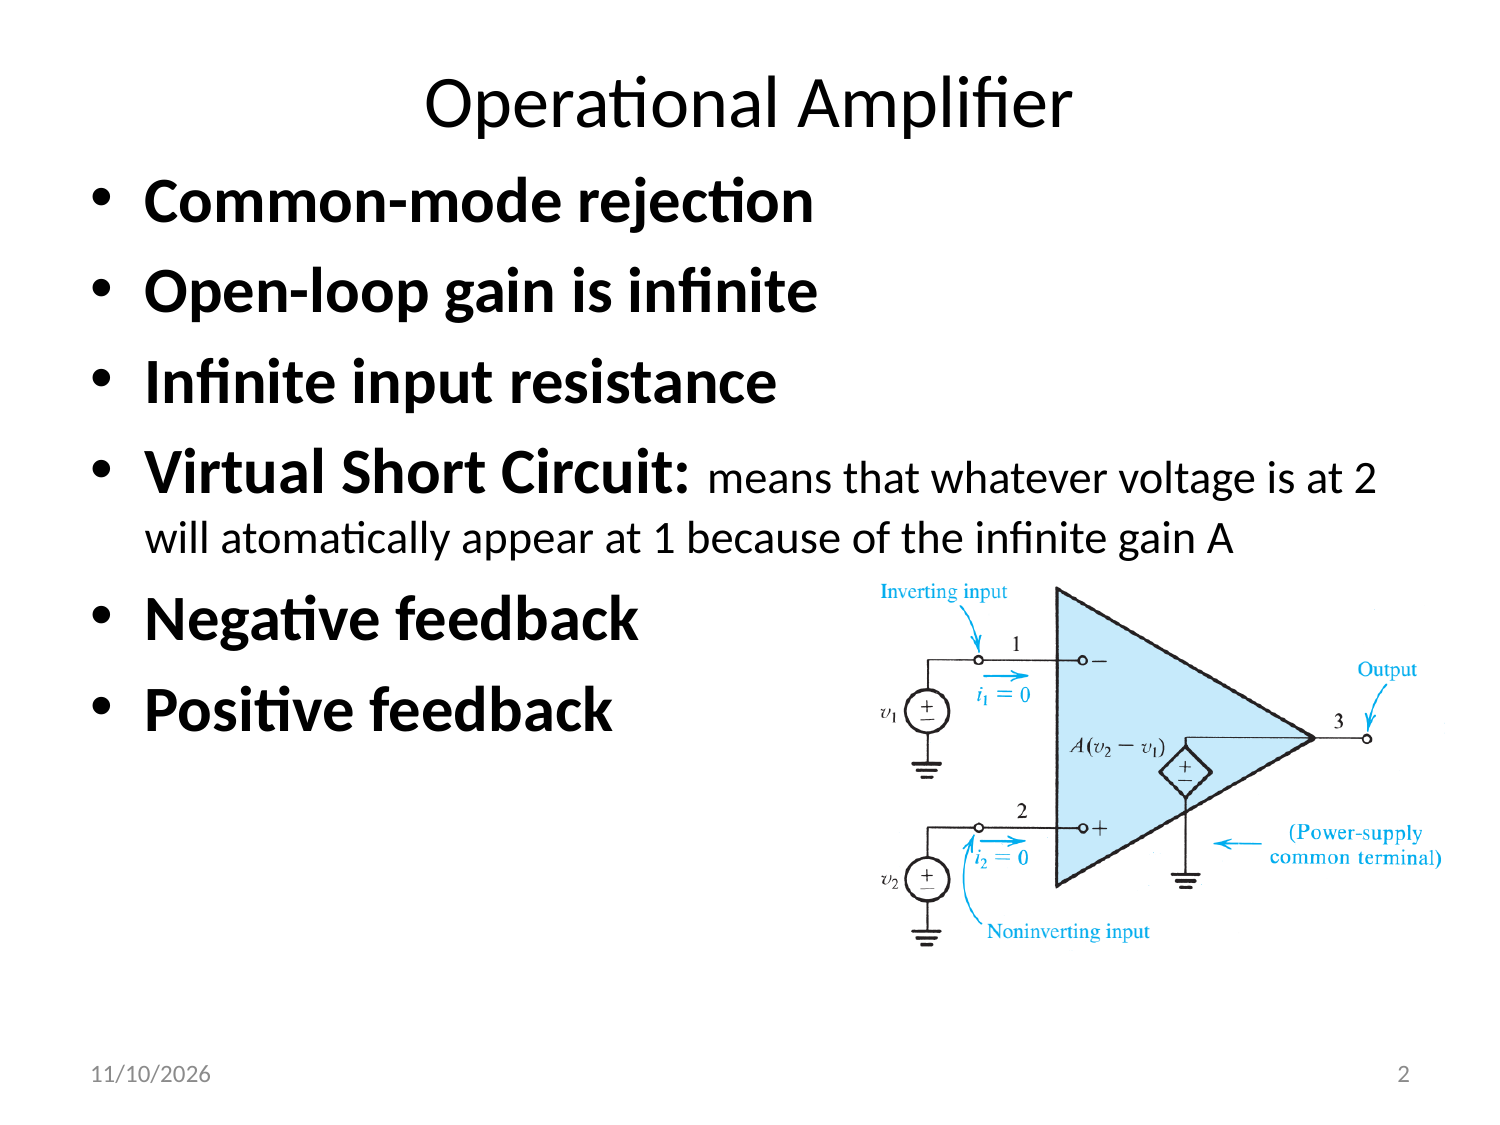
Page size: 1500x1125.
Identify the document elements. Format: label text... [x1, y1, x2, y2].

slide_number 2 [1074, 1042, 1425, 1103]
picture [862, 562, 1446, 966]
list Common-mode rejection Open-loop gain is infinite Infinite input resistance Virtual Short Circuit: means that whatever voltage is at 2 will atomatically appear at 1 because of the infinite gain A Negative feedback Positive feedback [75, 149, 1425, 1005]
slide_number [75, 1042, 425, 1103]
title Operational Amplifier [75, 45, 1425, 149]
